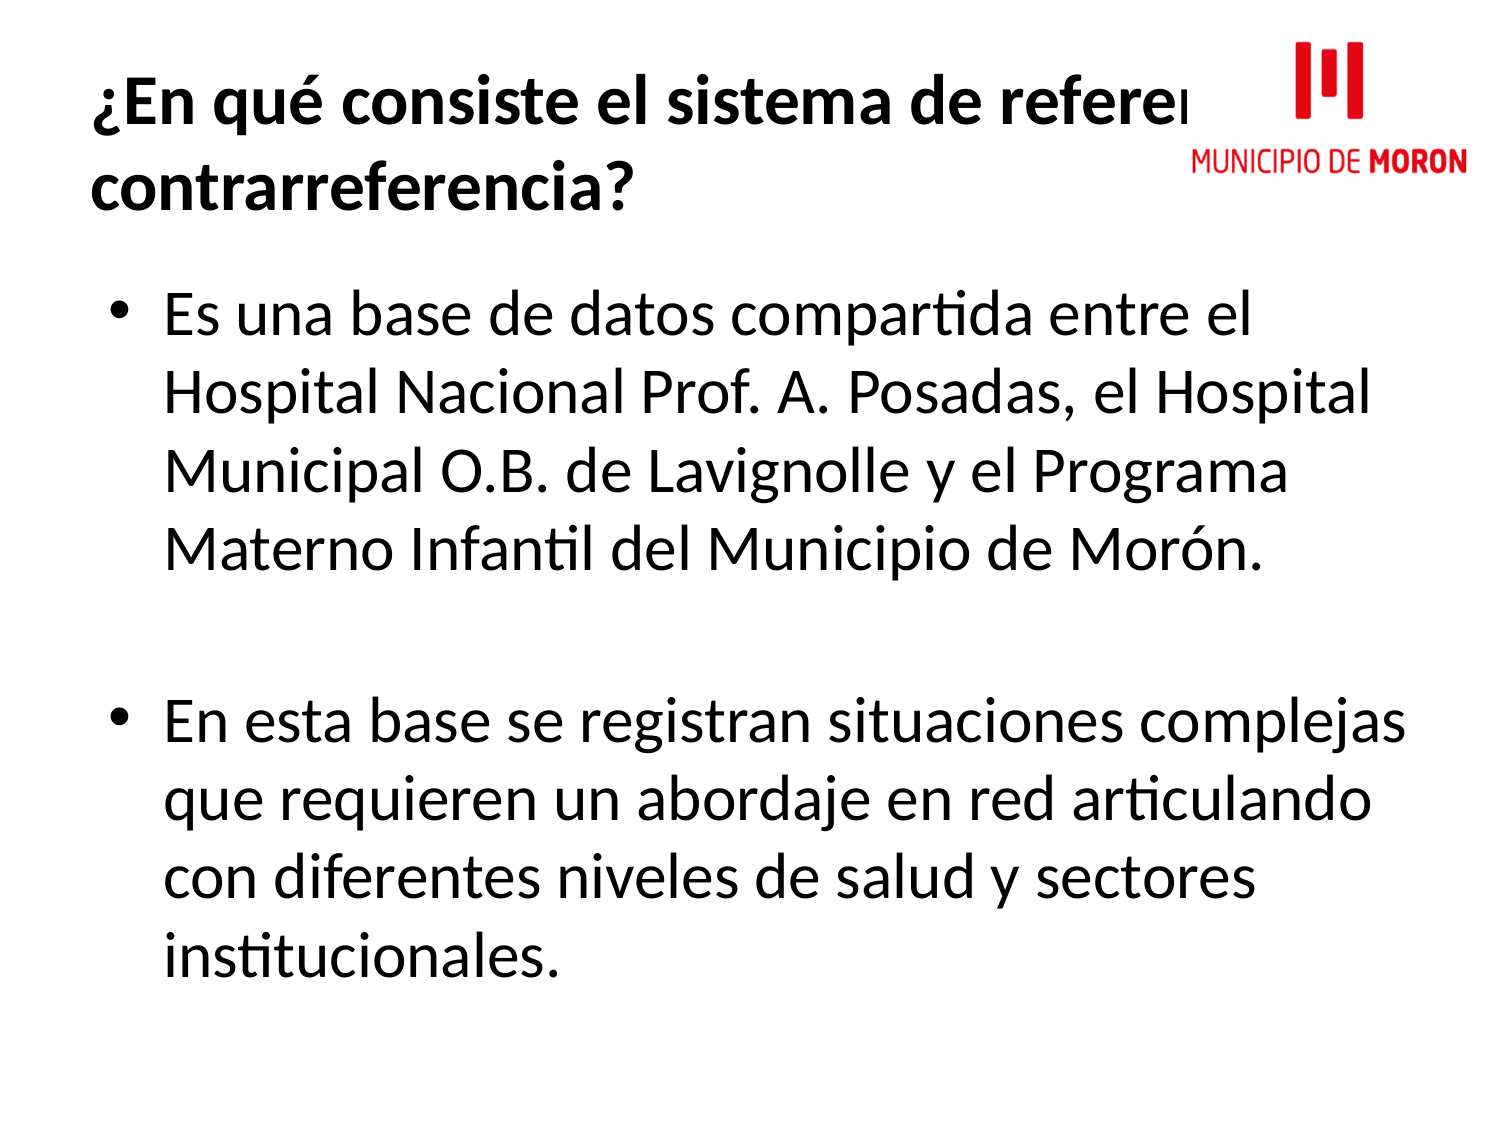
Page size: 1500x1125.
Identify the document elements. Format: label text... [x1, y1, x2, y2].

picture [1186, 30, 1471, 185]
title ¿En qué consiste el sistema de referencia y contrarreferencia? [75, 45, 1425, 233]
list Es una base de datos compartida entre el Hospital Nacional Prof. A. Posadas, el Hospital Municipal O.B. de Lavignolle y el Programa Materno Infantil del Municipio de Morón. En esta base se registran situaciones complejas que requieren un abordaje en red articulando con diferentes niveles de salud y sectores institucionales. [75, 262, 1425, 1005]
